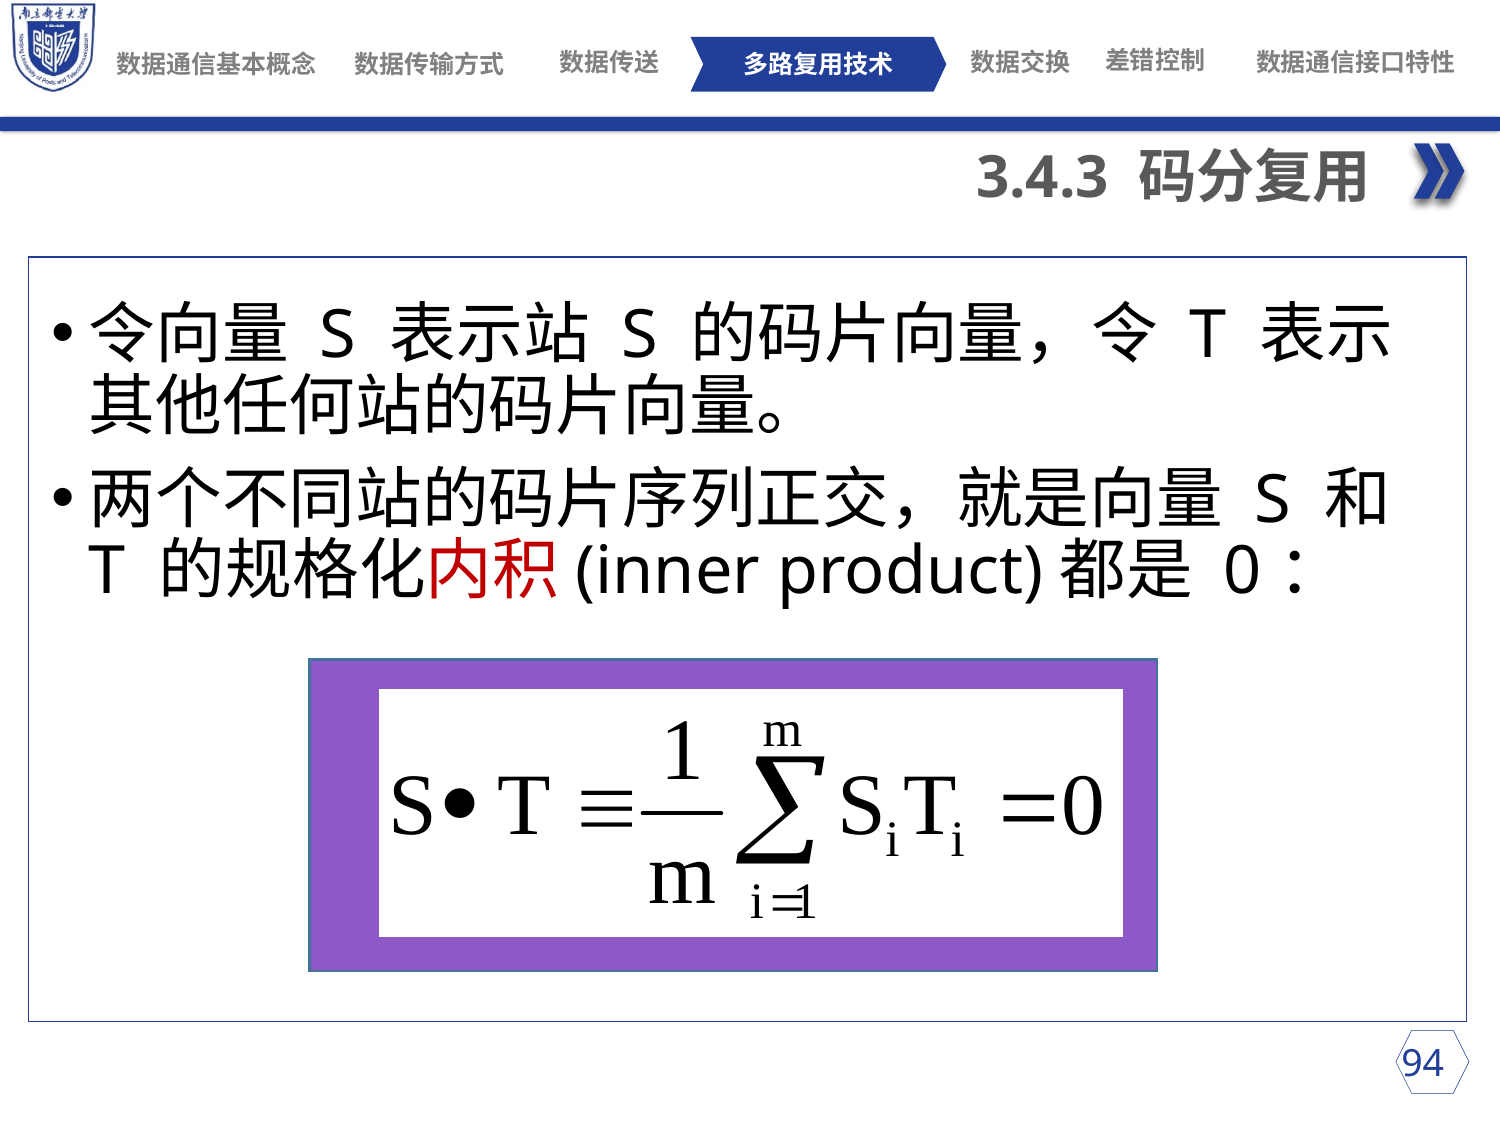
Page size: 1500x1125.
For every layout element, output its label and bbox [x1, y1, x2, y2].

text_box [28, 257, 1467, 1022]
picture [0, 0, 108, 93]
text_box [113, 35, 1500, 93]
text_box [0, 116, 1500, 217]
text_box [1414, 143, 1465, 199]
text_box [1362, 1029, 1493, 1095]
